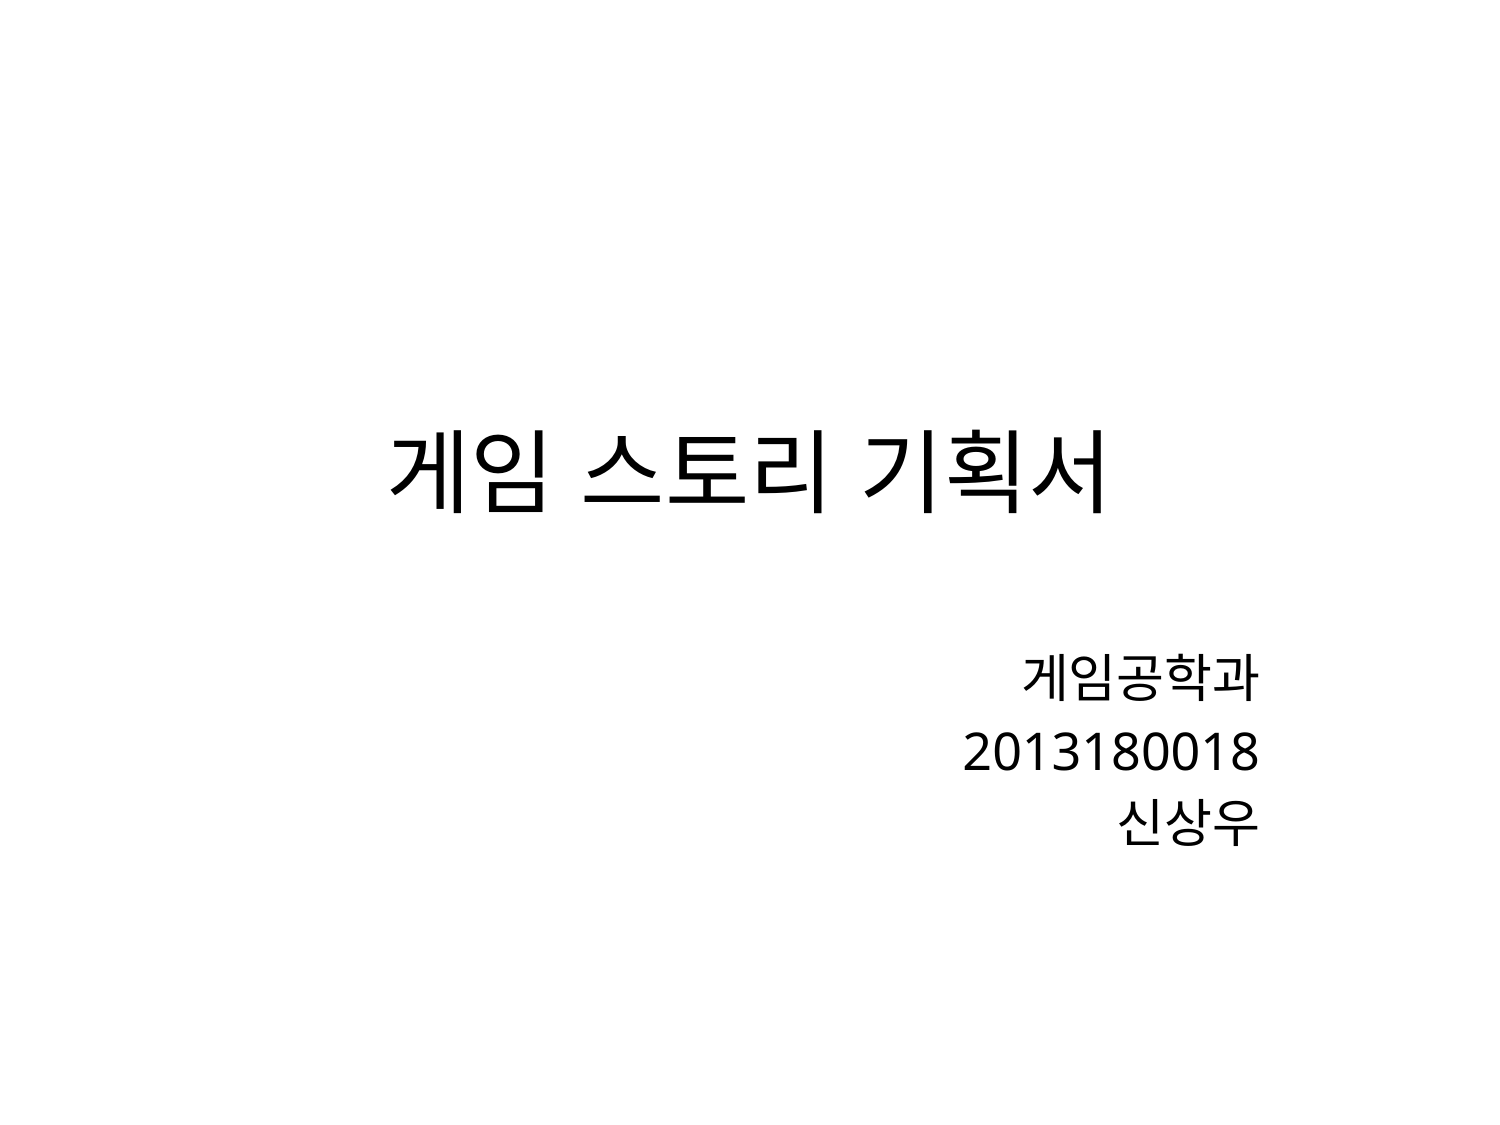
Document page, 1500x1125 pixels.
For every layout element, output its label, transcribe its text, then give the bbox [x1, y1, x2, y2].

title 게임 스토리 기획서 [112, 349, 1388, 591]
subtitle 게임공학과 2013180018 신상우 [225, 637, 1275, 925]
